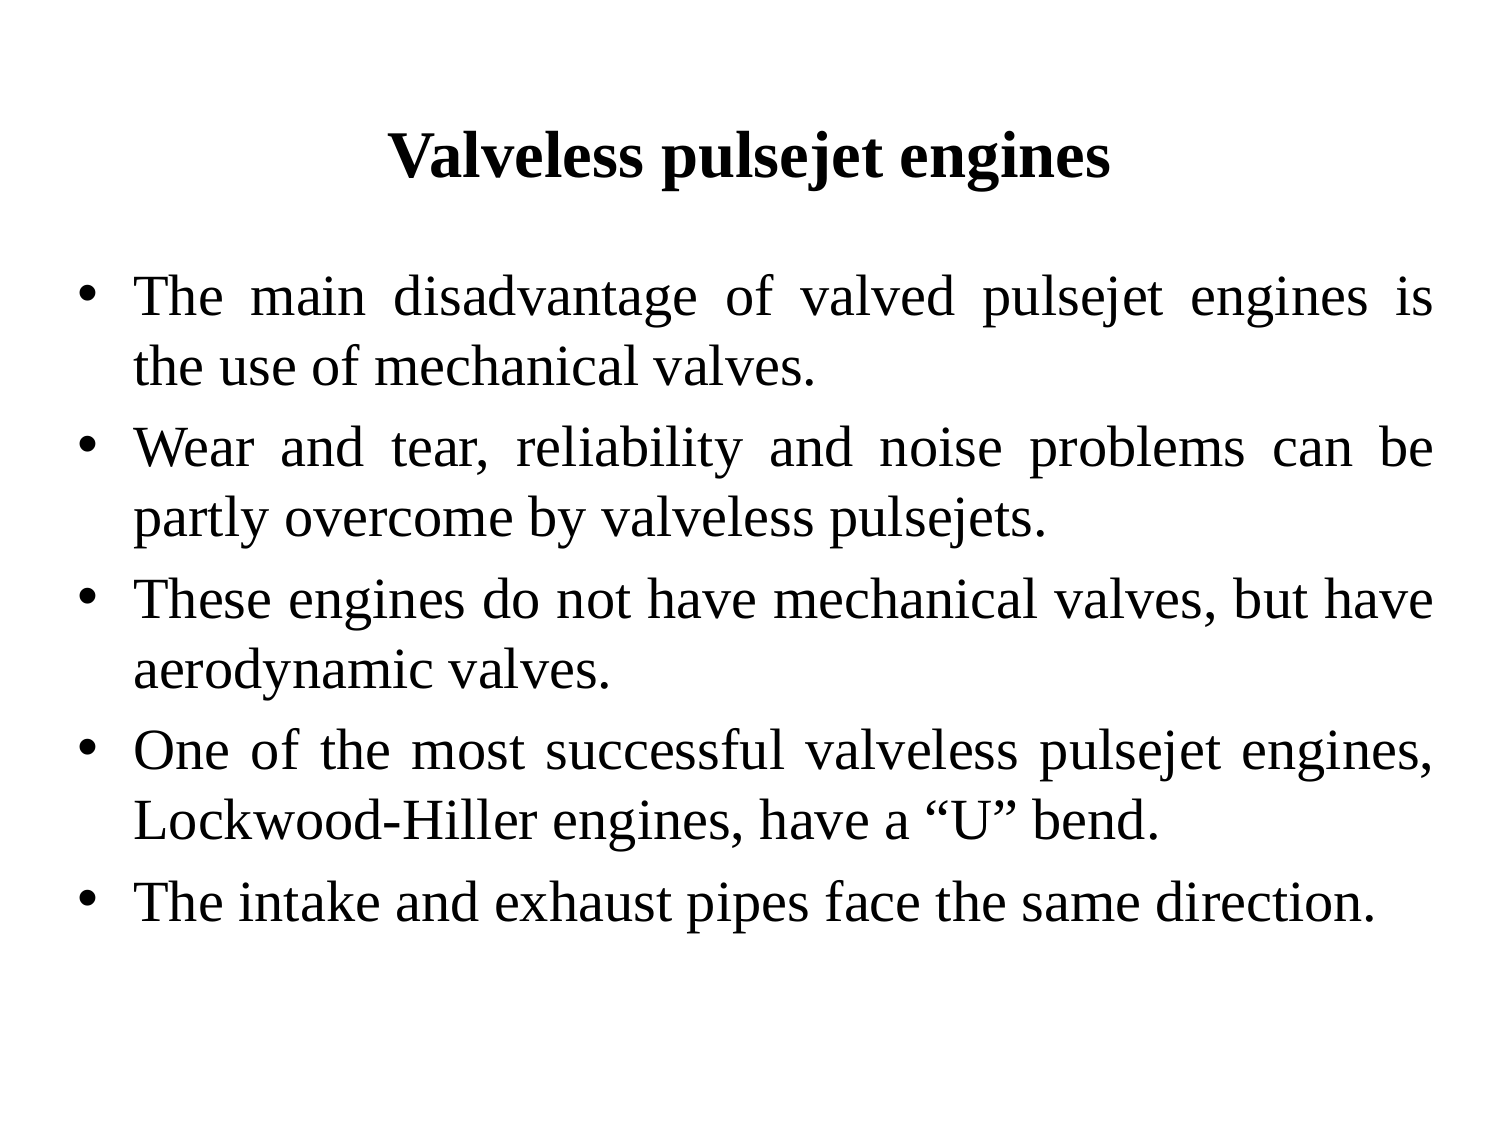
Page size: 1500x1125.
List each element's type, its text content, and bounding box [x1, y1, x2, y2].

text_box Valveless pulsejet engines [74, 103, 1425, 217]
text_box The main disadvantage of valved pulsejet engines is the use of mechanical valves. Wear and tear, reliability and noise problems can be partly overcome by valveless pulsejets. These engines do not have mechanical valves, but have aerodynamic valves. One of the most successful valveless pulsejet engines, Lockwood-Hiller engines, have a “U” bend. The intake and exhaust pipes face the same direction. [62, 249, 1450, 1013]
